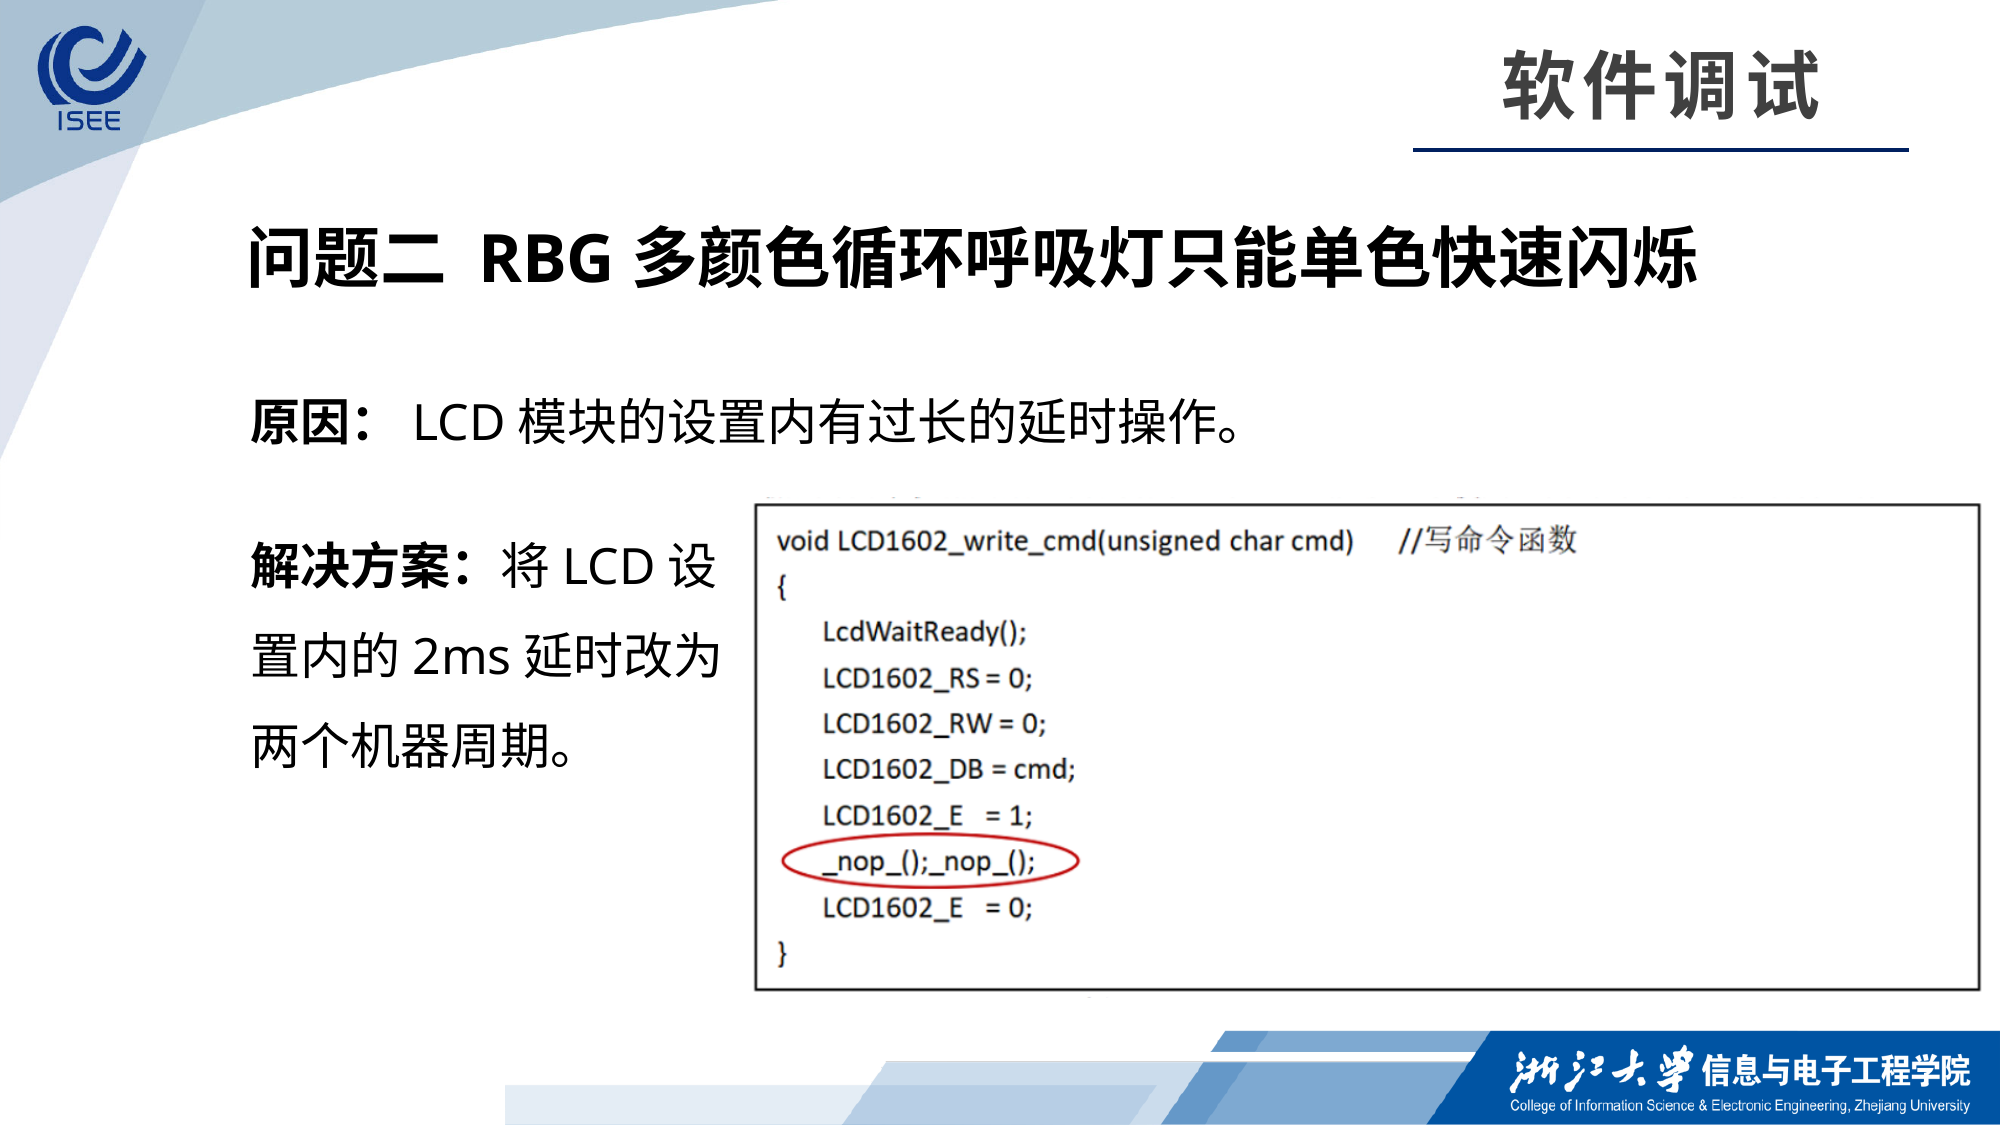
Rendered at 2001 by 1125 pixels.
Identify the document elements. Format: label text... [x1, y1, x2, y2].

text_box 解决方案：将LCD设置内的2ms延时改为两个机器周期。 [235, 497, 741, 783]
text_box 原因：LCD模块的设置内有过长的延时操作。 [235, 352, 1832, 458]
text_box 软件调试 [1413, 31, 1909, 137]
picture [0, 0, 1993, 998]
text_box 问题二 RBG多颜色循环呼吸灯只能单色快速闪烁 [232, 208, 1714, 303]
picture [505, 1030, 2000, 1125]
